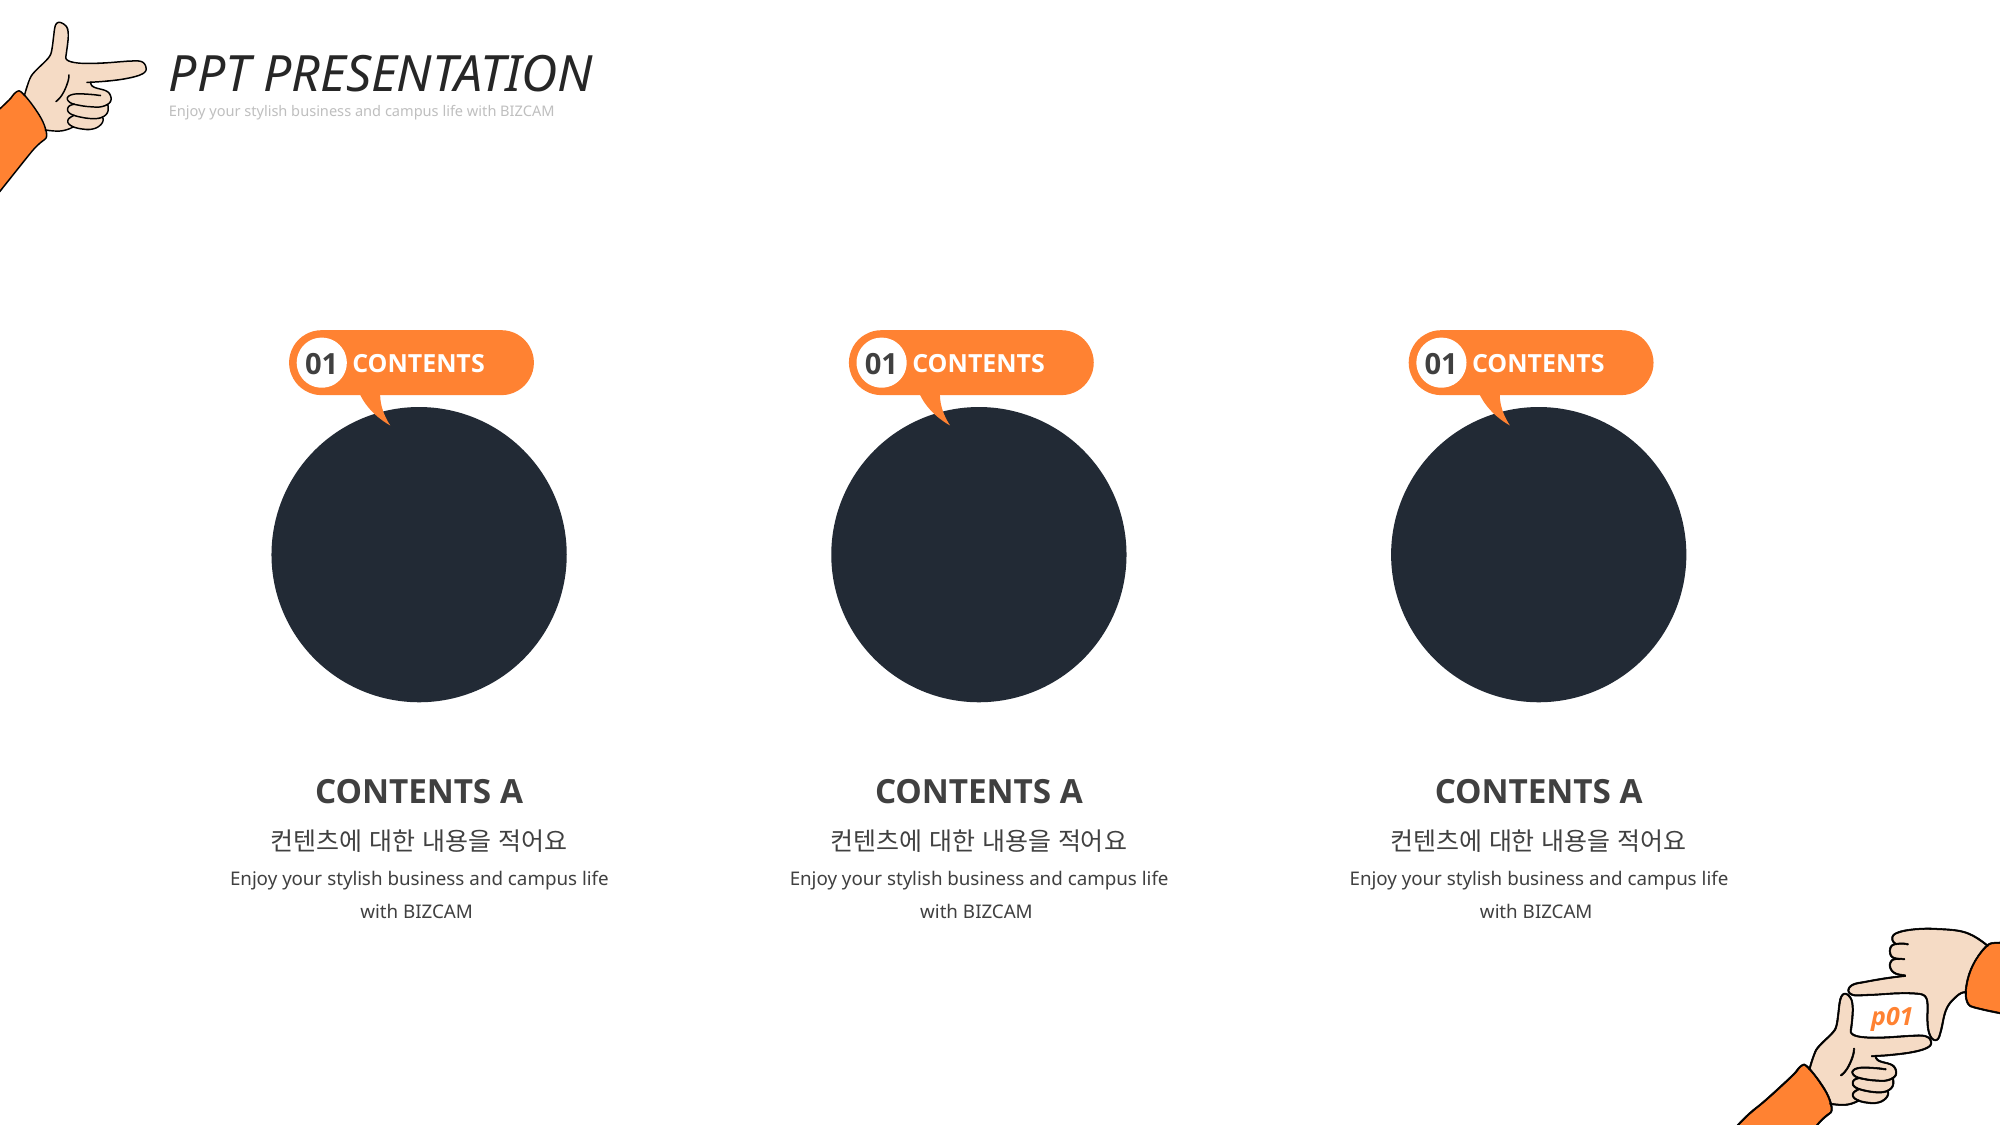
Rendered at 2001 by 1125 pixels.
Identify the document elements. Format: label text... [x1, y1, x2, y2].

text_box CONTENTS A 컨텐츠에 대한 내용을 적어요 Enjoy your stylish business and campus life with BIZCAM [1334, 743, 1743, 930]
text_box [1737, 927, 2000, 1125]
text_box CONTENTS A 컨텐츠에 대한 내용을 적어요 Enjoy your stylish business and campus life with BIZCAM [215, 743, 624, 930]
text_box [848, 330, 1094, 417]
text_box CONTENTS A 컨텐츠에 대한 내용을 적어요 Enjoy your stylish business and campus life with BIZCAM [774, 743, 1183, 930]
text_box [1408, 330, 1654, 417]
text_box [830, 417, 1128, 704]
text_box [289, 330, 534, 417]
text_box [270, 417, 568, 704]
text_box PPT PRESENTATION Enjoy your stylish business and campus life with BIZCAM [154, 34, 1155, 127]
text_box [1390, 417, 1688, 704]
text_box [0, 21, 147, 193]
